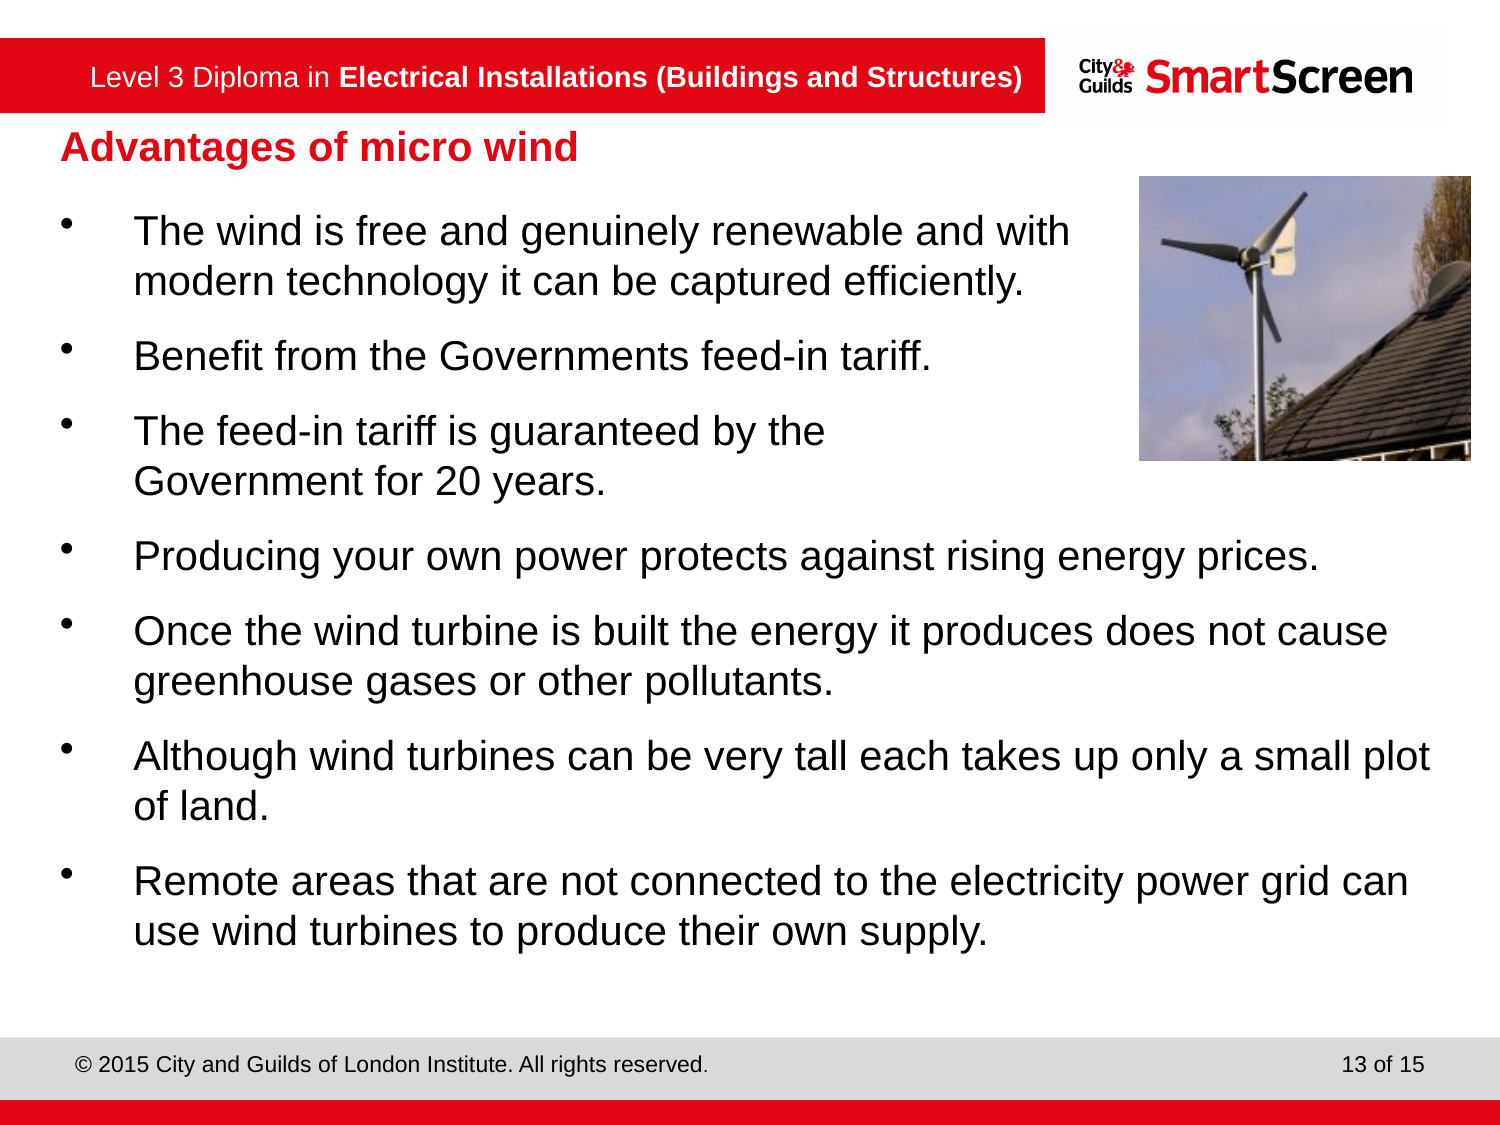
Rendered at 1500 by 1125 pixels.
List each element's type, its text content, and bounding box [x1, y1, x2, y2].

list The wind is free and genuinely renewable and with modern technology it can be captured efficiently. Benefit from the Governments feed‑in tariff. The feed-in tariff is guaranteed by the Government for 20 years. Producing your own power protects against rising energy prices. Once the wind turbine is built the energy it produces does not cause greenhouse gases or other pollutants. Although wind turbines can be very tall each takes up only a small plot of land. Remote areas that are not connected to the electricity power grid can use wind turbines to produce their own supply. [0, 196, 1500, 977]
title Advantages of micro wind [0, 113, 1500, 177]
picture [1139, 176, 1471, 461]
picture [1045, 24, 1446, 113]
